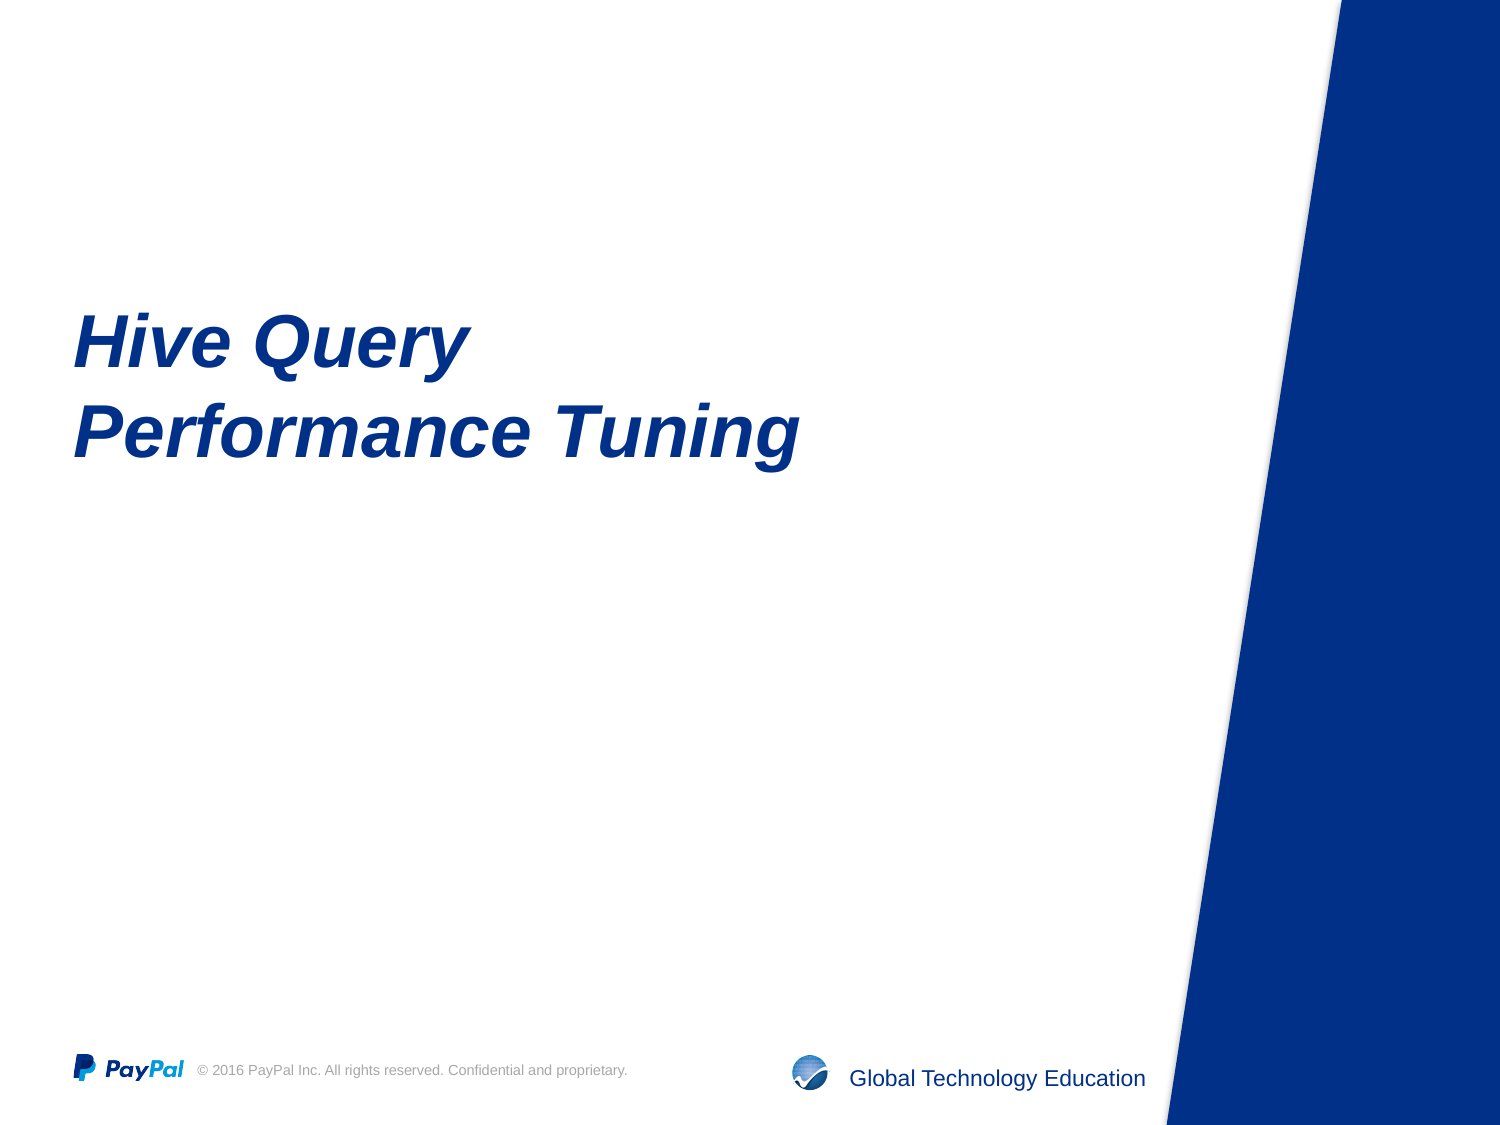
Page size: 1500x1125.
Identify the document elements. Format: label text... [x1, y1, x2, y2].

picture [73, 1054, 184, 1081]
list Hive Query Performance Tuning [73, 285, 951, 747]
picture [787, 1050, 834, 1095]
